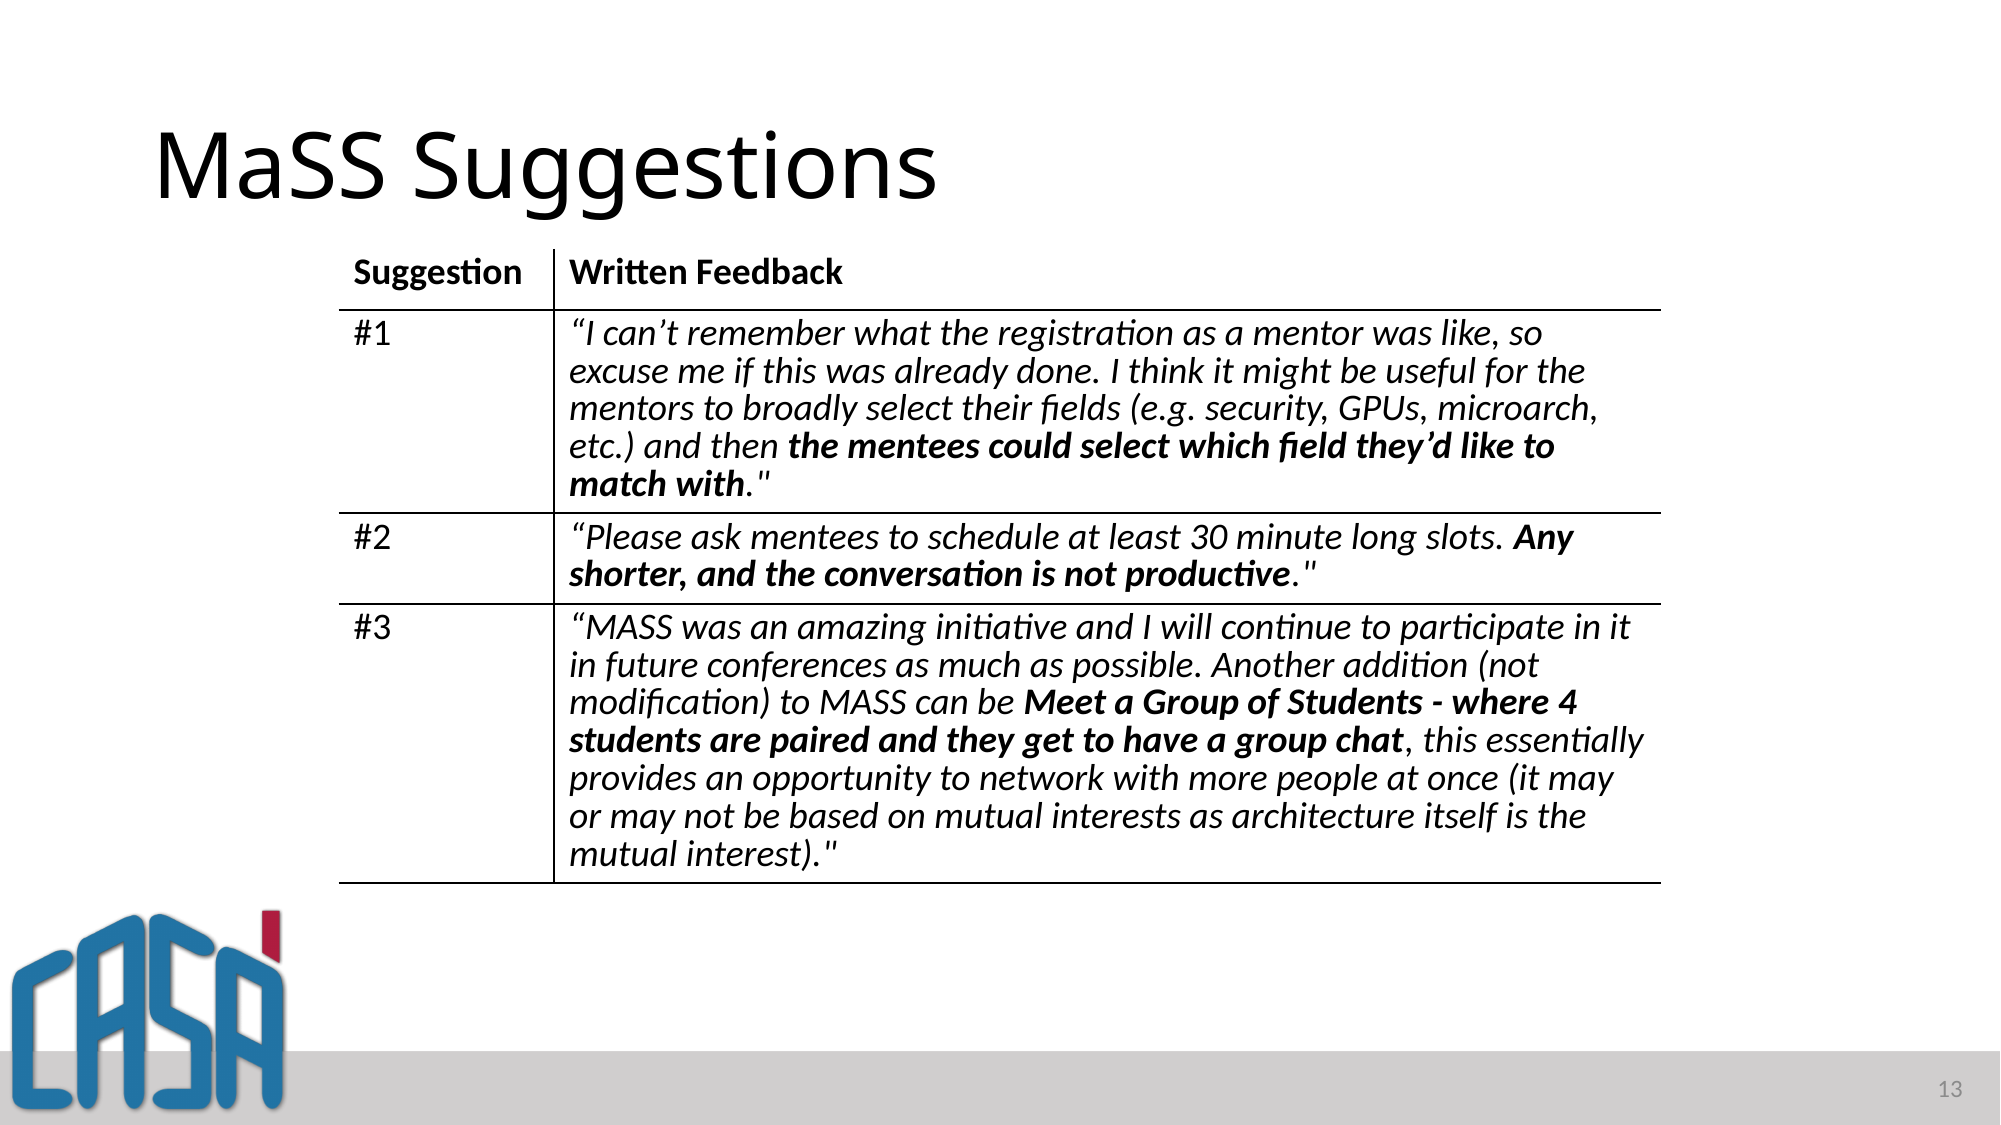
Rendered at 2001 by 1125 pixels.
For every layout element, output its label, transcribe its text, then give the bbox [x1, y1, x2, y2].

picture [9, 908, 288, 1115]
title MaSS Suggestions [137, 59, 1863, 278]
table_cell “MASS was an amazing initiative and I will continue to participate in it in future conferences as much as possible. Another addition (not modification) to MASS can be Meet a Group of Students - where 4 students are paired and they get to have a group chat, this essentially provides an opportunity to network with more people at once (it may or may not be based on mutual interests as architecture itself is the mutual interest)." [555, 605, 1661, 882]
table_cell #1 [339, 311, 553, 512]
table_header Written Feedback [555, 249, 1661, 309]
table_cell #2 [339, 514, 553, 603]
table_cell #3 [339, 605, 553, 882]
table_cell “Please ask mentees to schedule at least 30 minute long slots. Any shorter, and the conversation is not productive." [555, 514, 1661, 603]
slide_number 13 [1527, 1057, 1978, 1118]
table_cell “I can’t remember what the registration as a mentor was like, so excuse me if this was already done. I think it might be useful for the mentors to broadly select their fields (e.g. security, GPUs, microarch, etc.) and then the mentees could select which field they’d like to match with." [555, 311, 1661, 512]
table_header Suggestion [339, 249, 553, 309]
